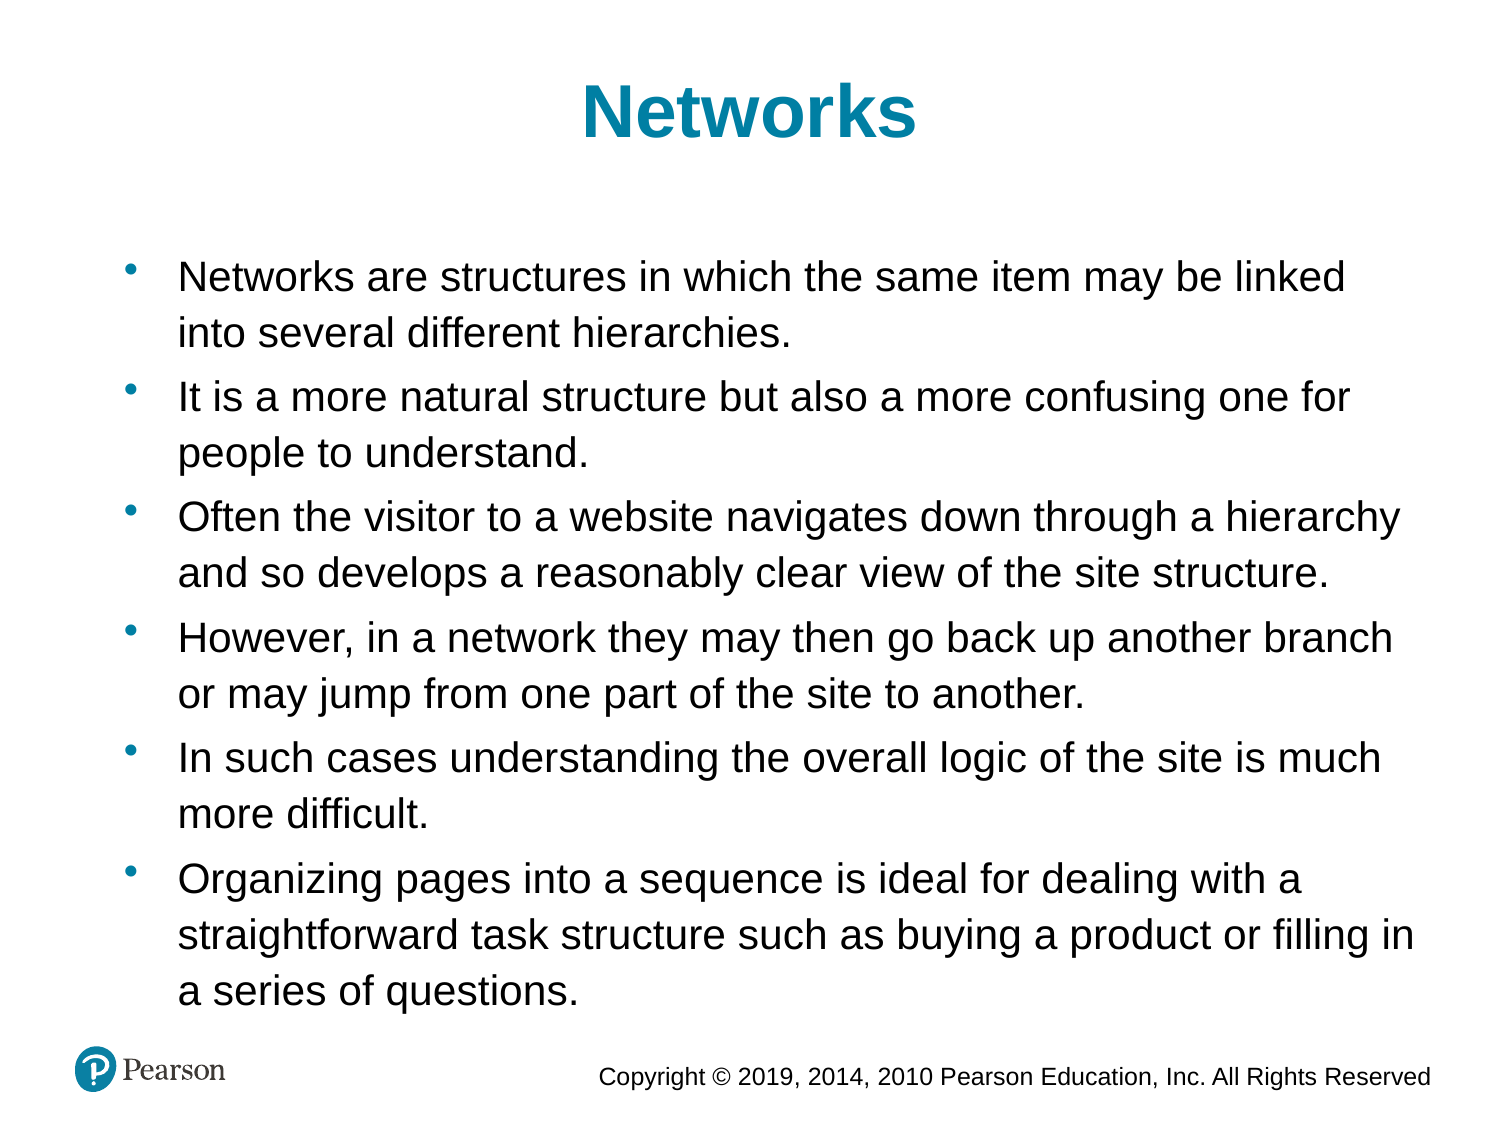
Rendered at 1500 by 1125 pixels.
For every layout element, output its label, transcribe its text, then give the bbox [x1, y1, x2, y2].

list Networks are structures in which the same item may be linked into several different hierarchies. It is a more natural structure but also a more confusing one for people to understand. Often the visitor to a website navigates down through a hierarchy and so develops a reasonably clear view of the site structure. However, in a network they may then go back up another branch or may jump from one part of the site to another. In such cases understanding the overall logic of the site is much more difficult. Organizing pages into a sequence is ideal for dealing with a straightforward task structure such as buying a product or filling in a series of questions. [108, 236, 1438, 1024]
title Networks [103, 63, 1397, 153]
